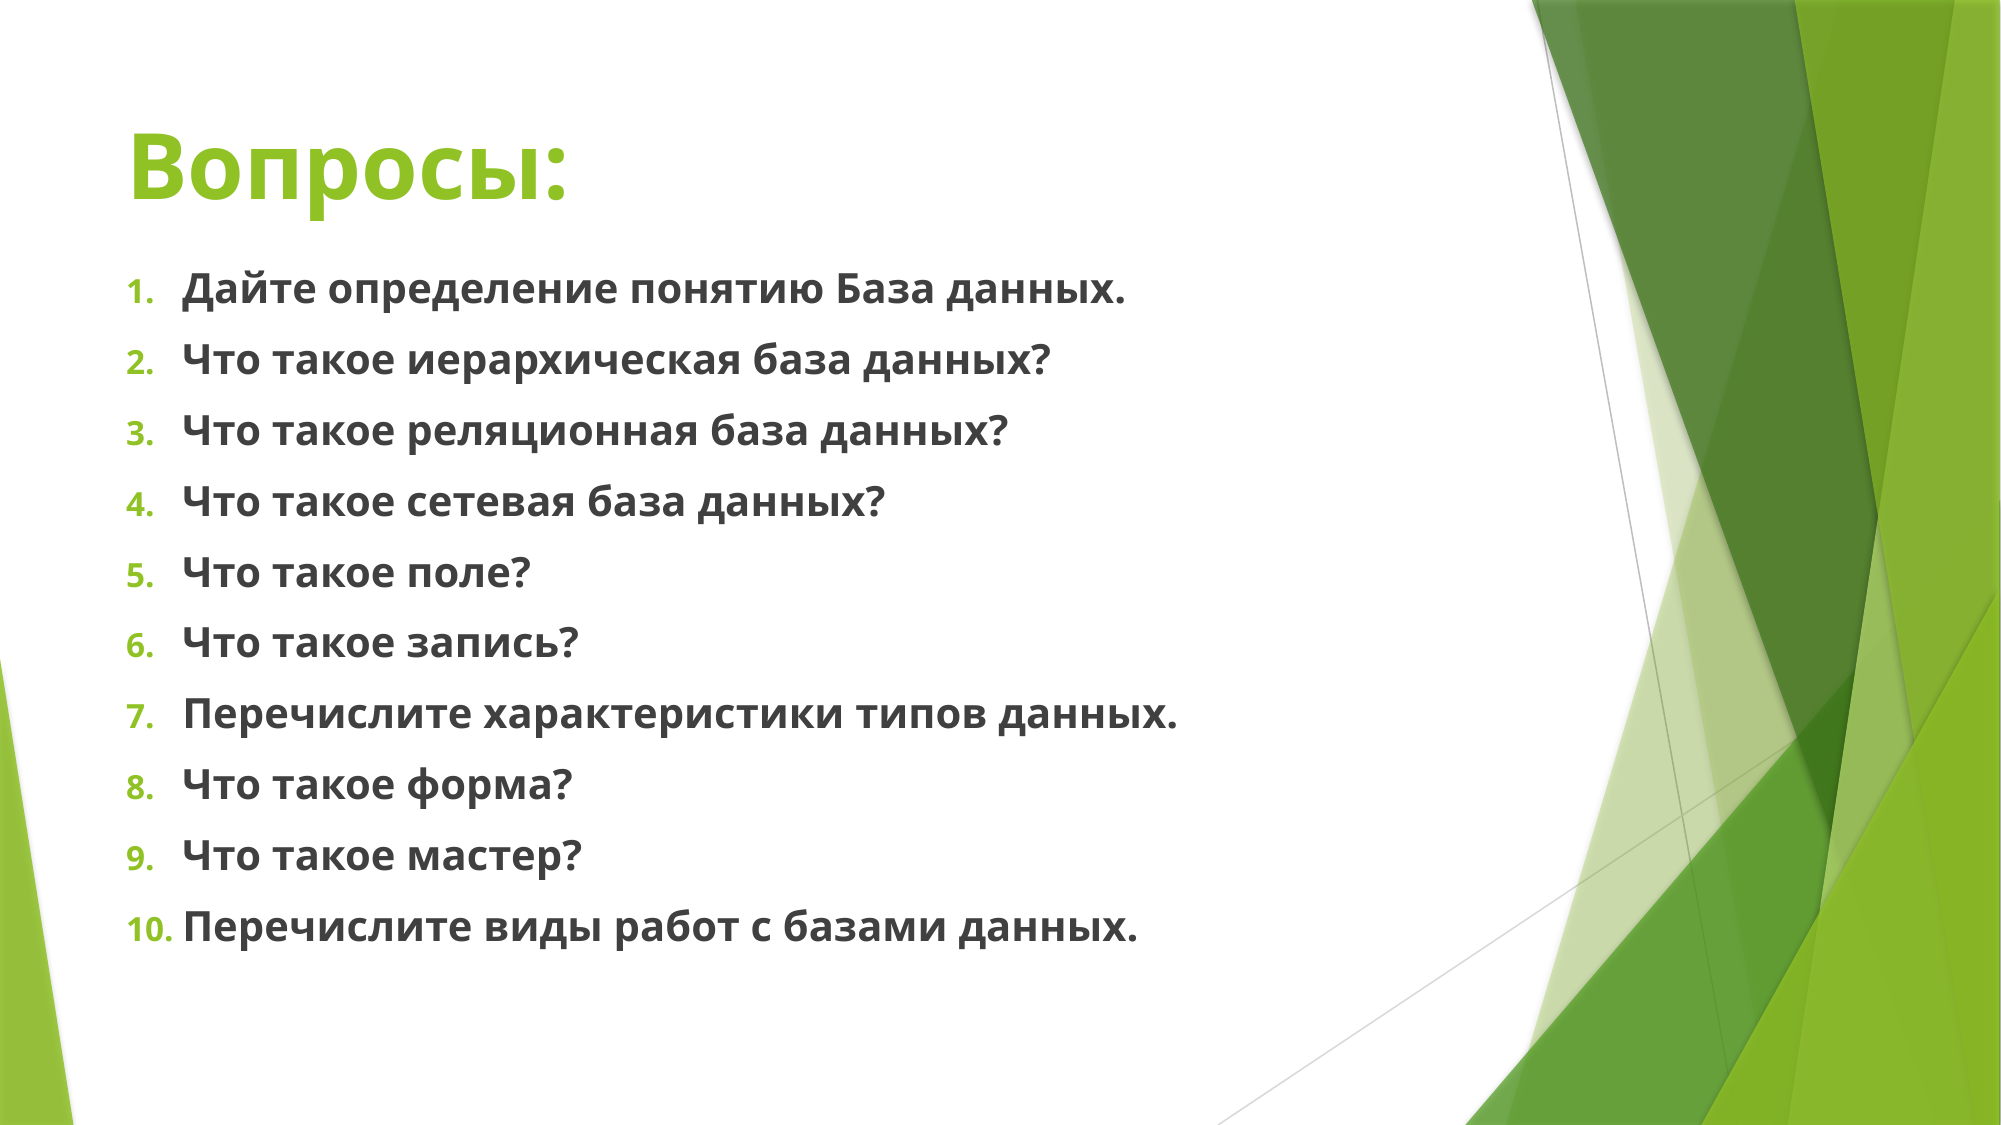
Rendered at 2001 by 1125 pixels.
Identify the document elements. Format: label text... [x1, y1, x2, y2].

title Вопросы: [111, 99, 1522, 254]
list Дайте определение понятию База данных. Что такое иерархическая база данных? Что такое реляционная база данных? Что такое сетевая база данных? Что такое поле? Что такое запись? Перечислите характеристики типов данных. Что такое форма? Что такое мастер? Перечислите виды работ с базами данных. [111, 254, 1522, 1125]
